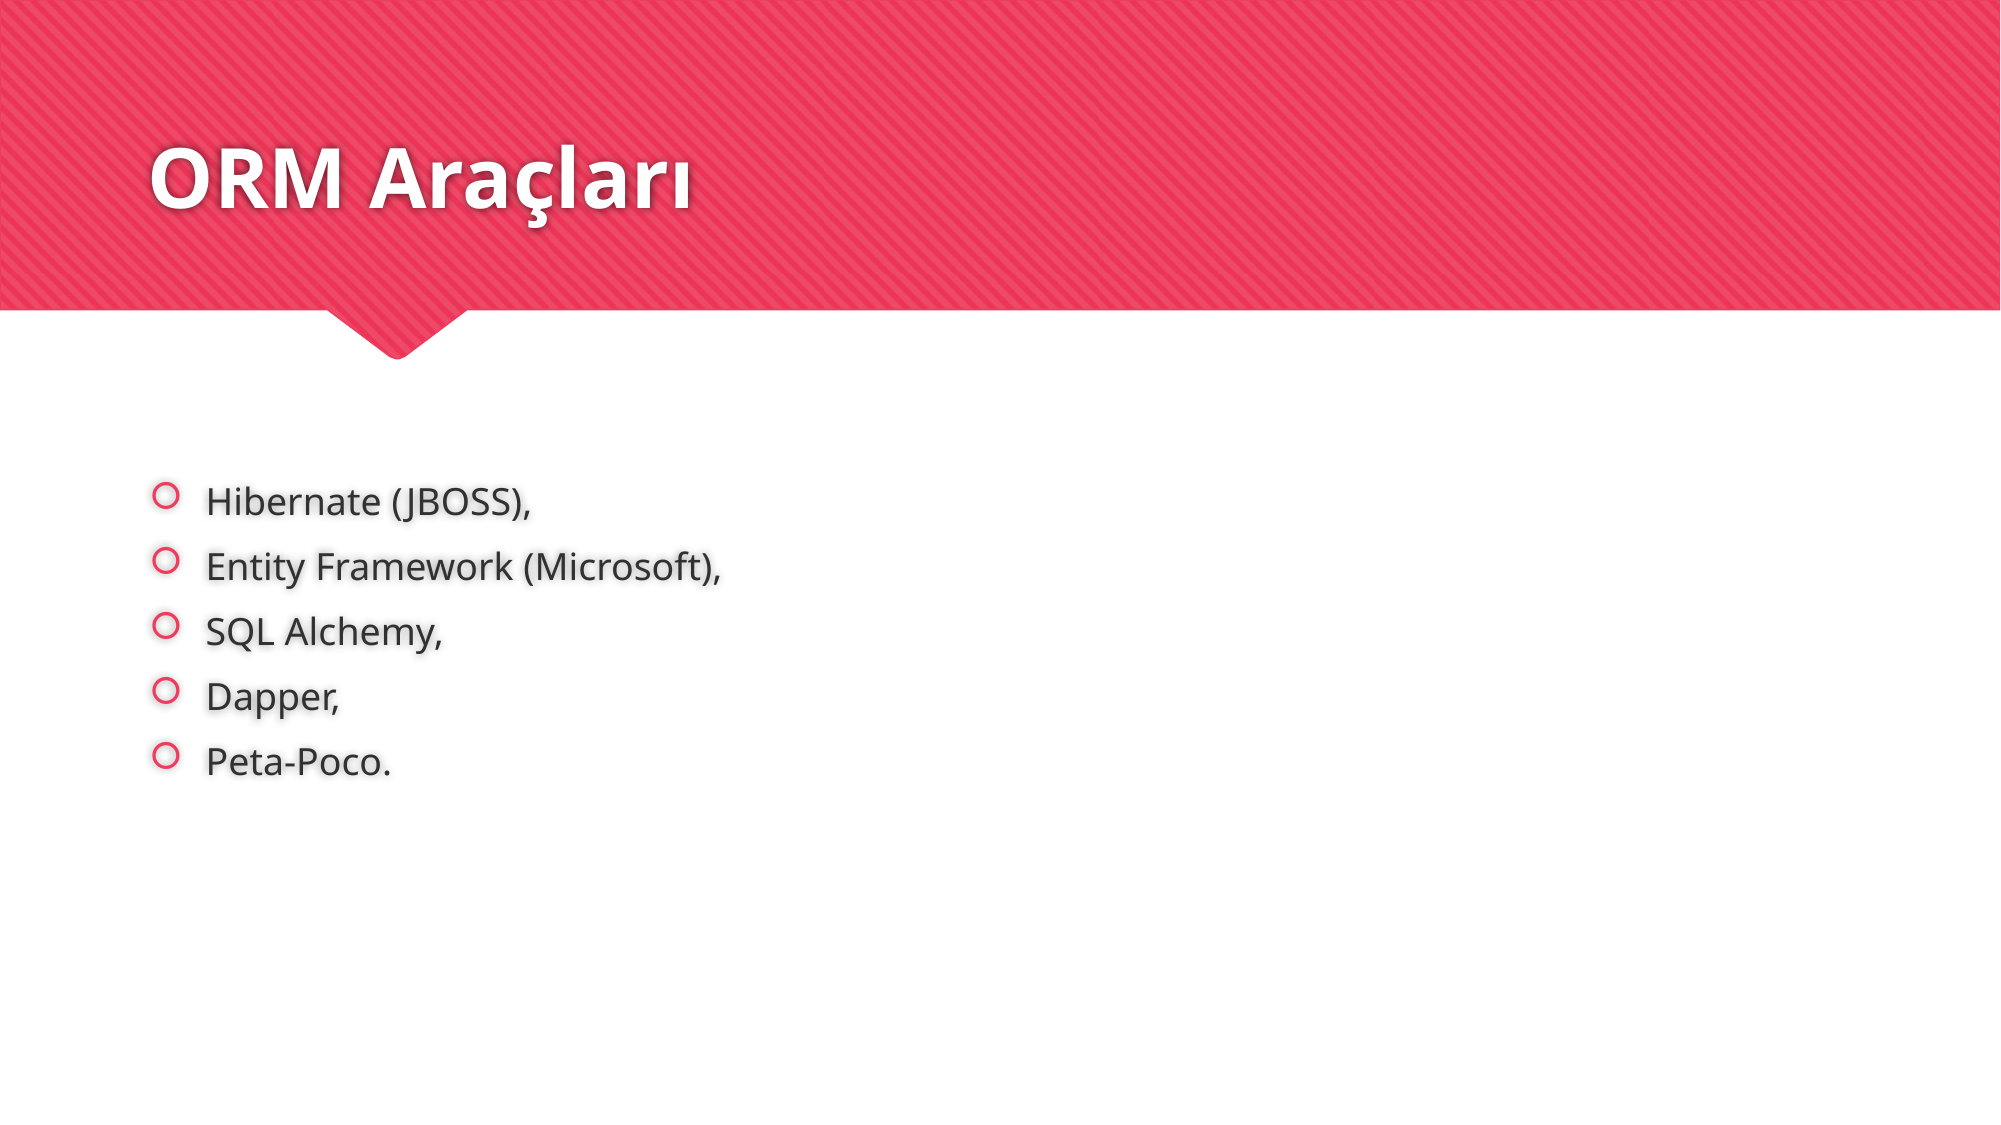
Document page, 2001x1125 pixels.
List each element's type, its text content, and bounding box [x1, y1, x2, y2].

list Hibernate (JBOSS), Entity Framework (Microsoft), SQL Alchemy, Dapper, Peta-Poco. [134, 364, 1866, 962]
title ORM Araçları [132, 73, 1868, 233]
